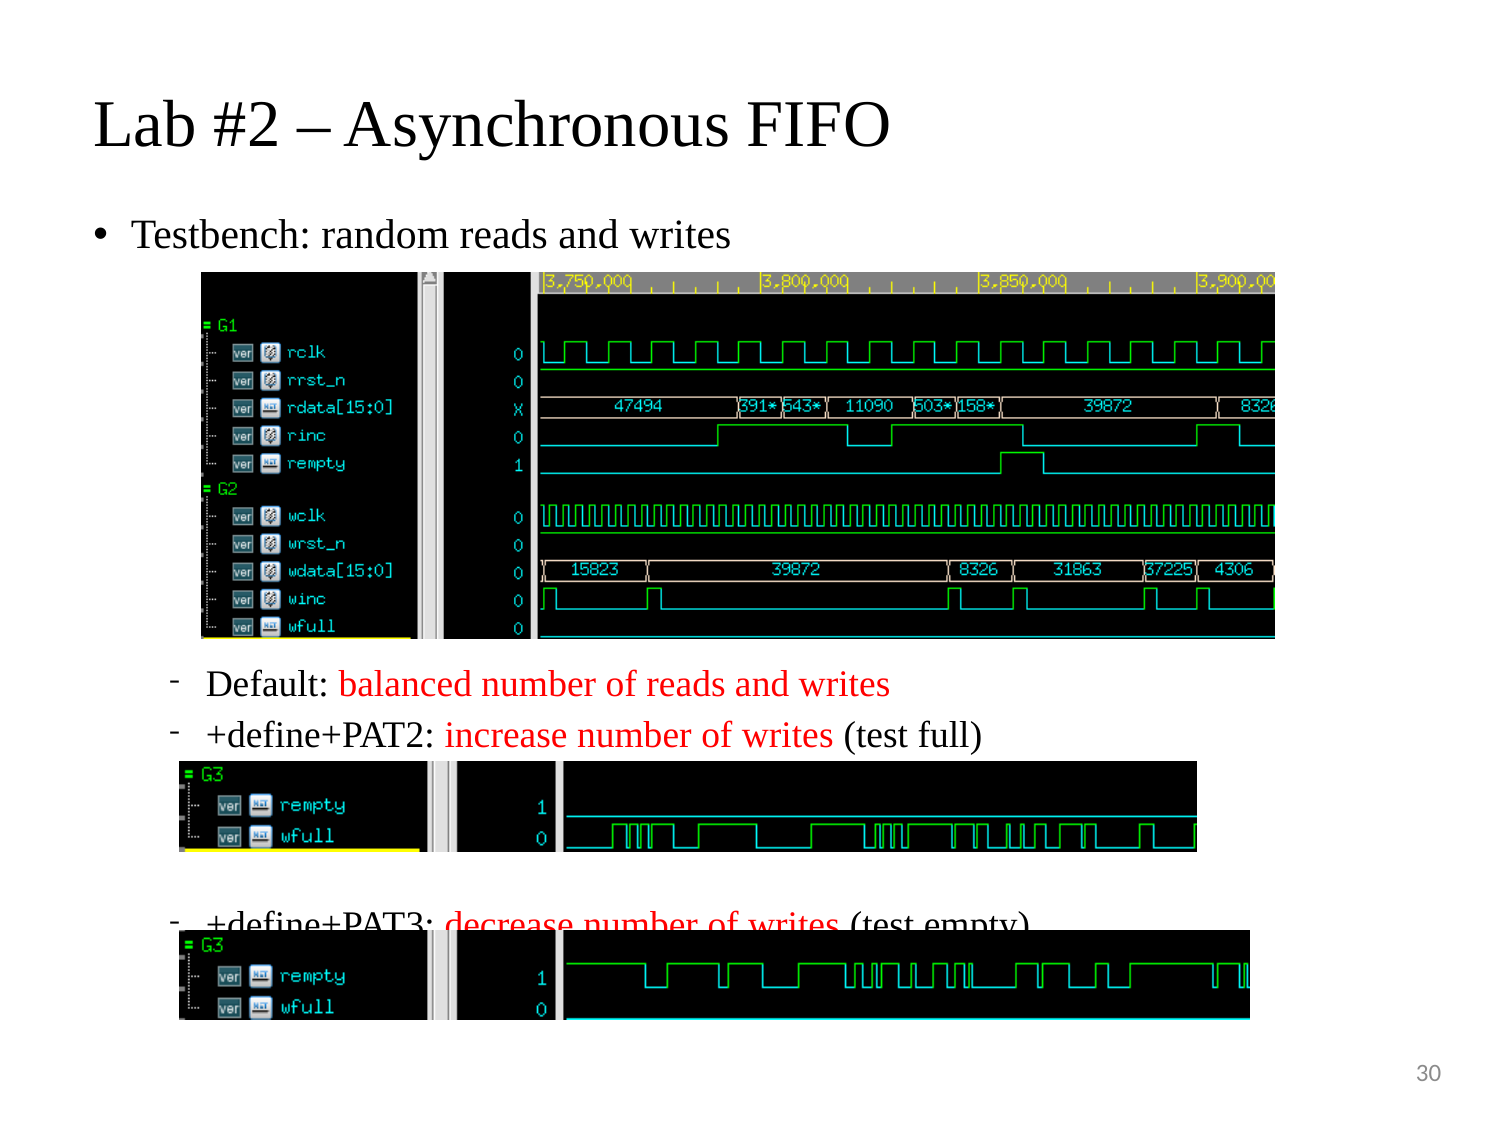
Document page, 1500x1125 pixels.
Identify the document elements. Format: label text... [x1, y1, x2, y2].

picture [201, 272, 1275, 639]
list Testbench: random reads and writes Default: balanced number of reads and writes +define+PAT2: increase number of writes (test full) +define+PAT3: decrease number of writes (test empty) [78, 205, 1421, 1066]
picture [179, 761, 1197, 852]
picture [179, 930, 1250, 1020]
title Lab #2 – Asynchronous FIFO [78, 59, 1433, 190]
slide_number 30 [1118, 1041, 1457, 1101]
